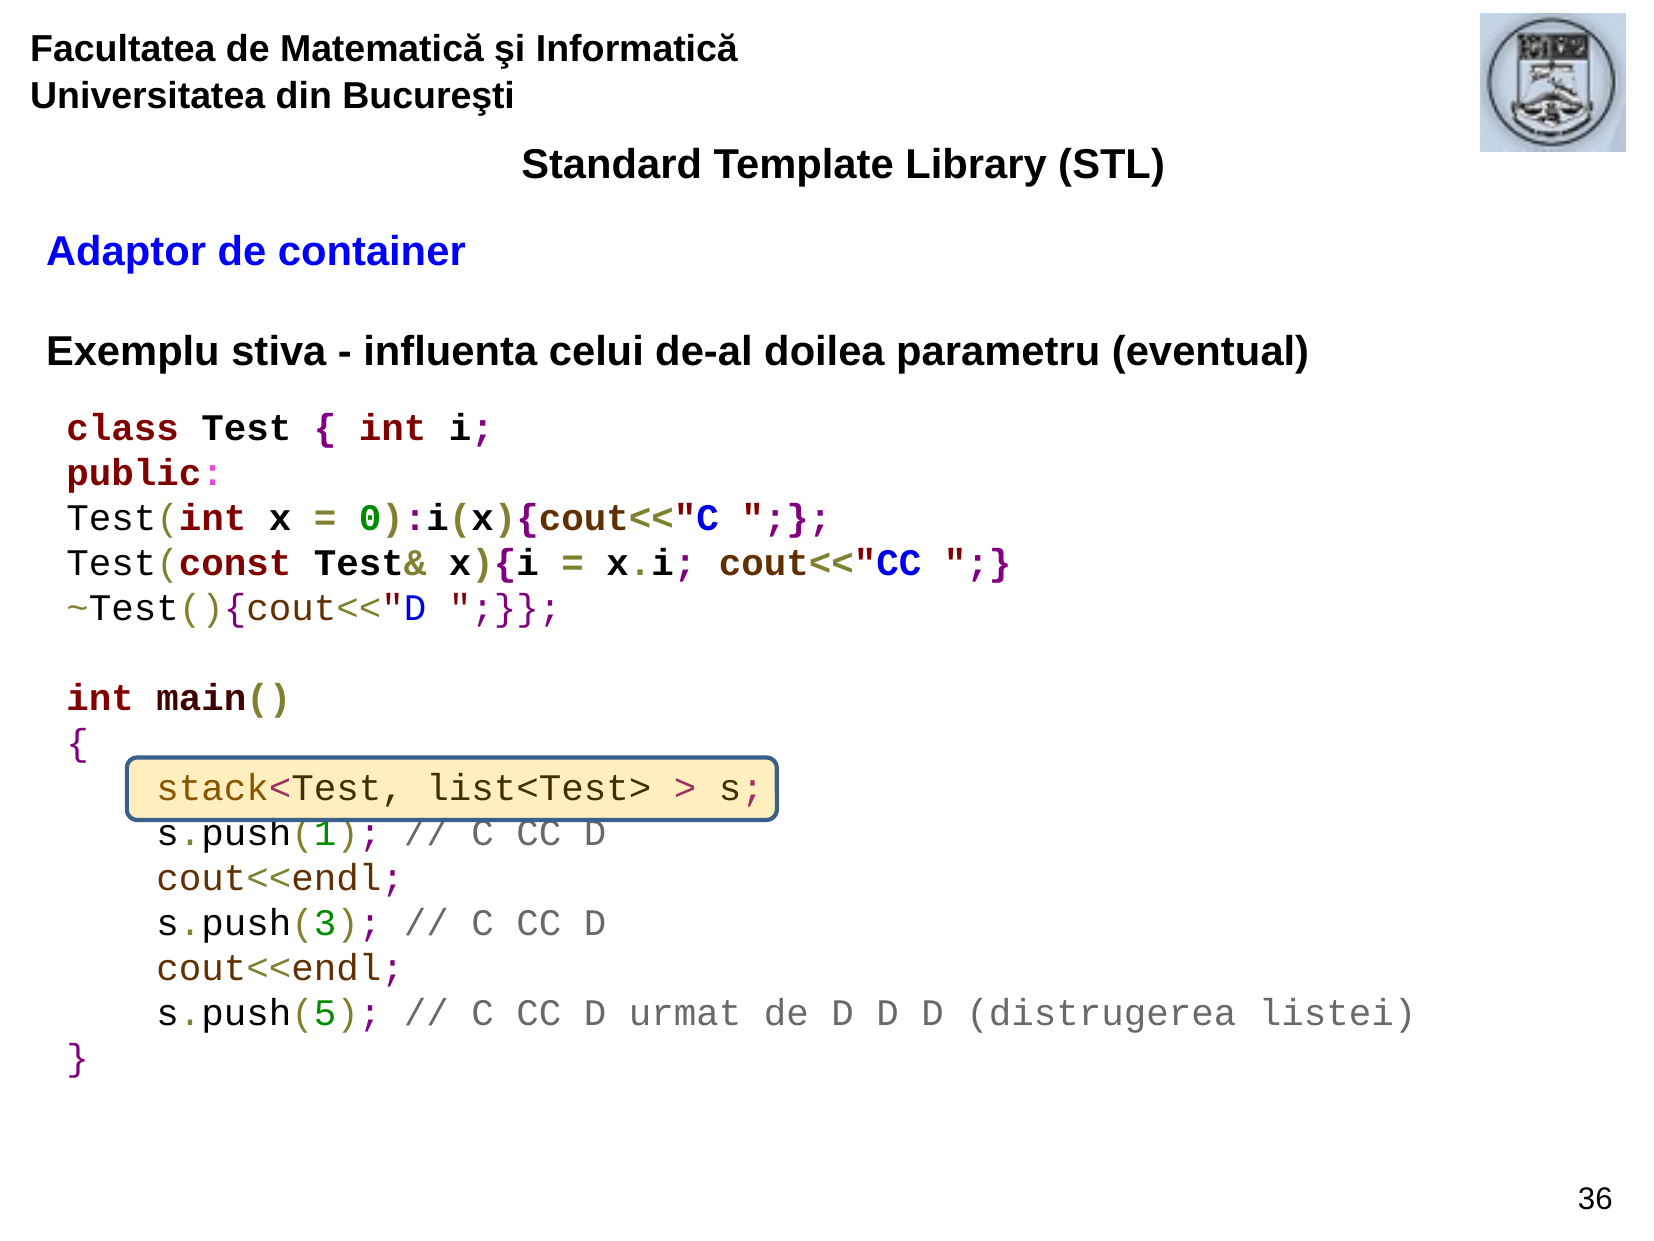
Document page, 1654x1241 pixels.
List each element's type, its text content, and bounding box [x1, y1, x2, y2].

text_box Facultatea de Matematică şi Informatică Universitatea din Bucureşti [13, 13, 841, 122]
text_box Adaptor de container Exemplu stiva - influenta celui de-al doilea parametru (eventual) [31, 208, 1547, 408]
text_box Standard Template Library (STL) [293, 135, 1394, 208]
picture [1480, 13, 1626, 152]
text_box 36 [1524, 1158, 1630, 1225]
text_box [51, 394, 1565, 1092]
